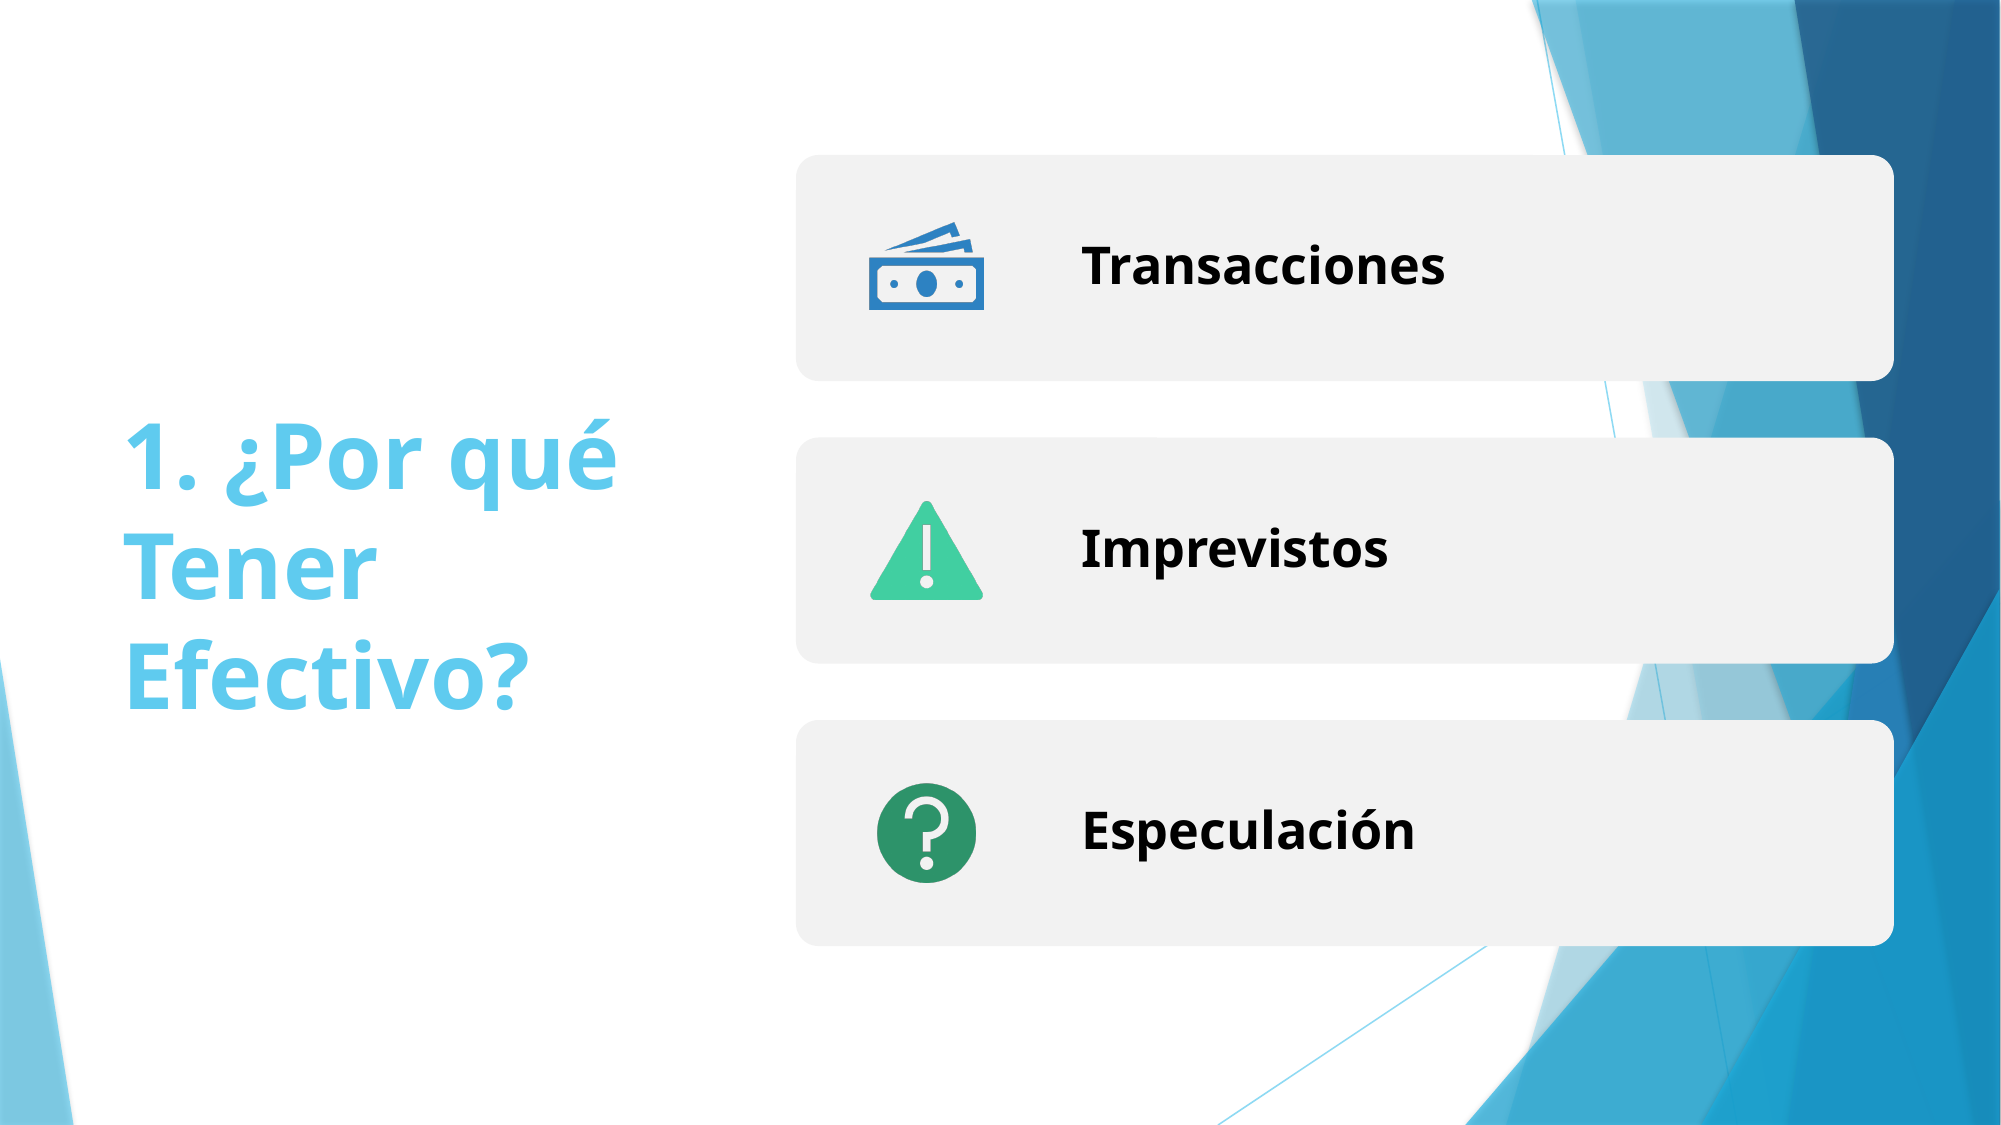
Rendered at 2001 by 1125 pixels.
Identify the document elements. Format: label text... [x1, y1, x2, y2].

title 1. ¿Por qué Tener Efectivo? [107, 226, 689, 899]
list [795, 154, 1895, 947]
